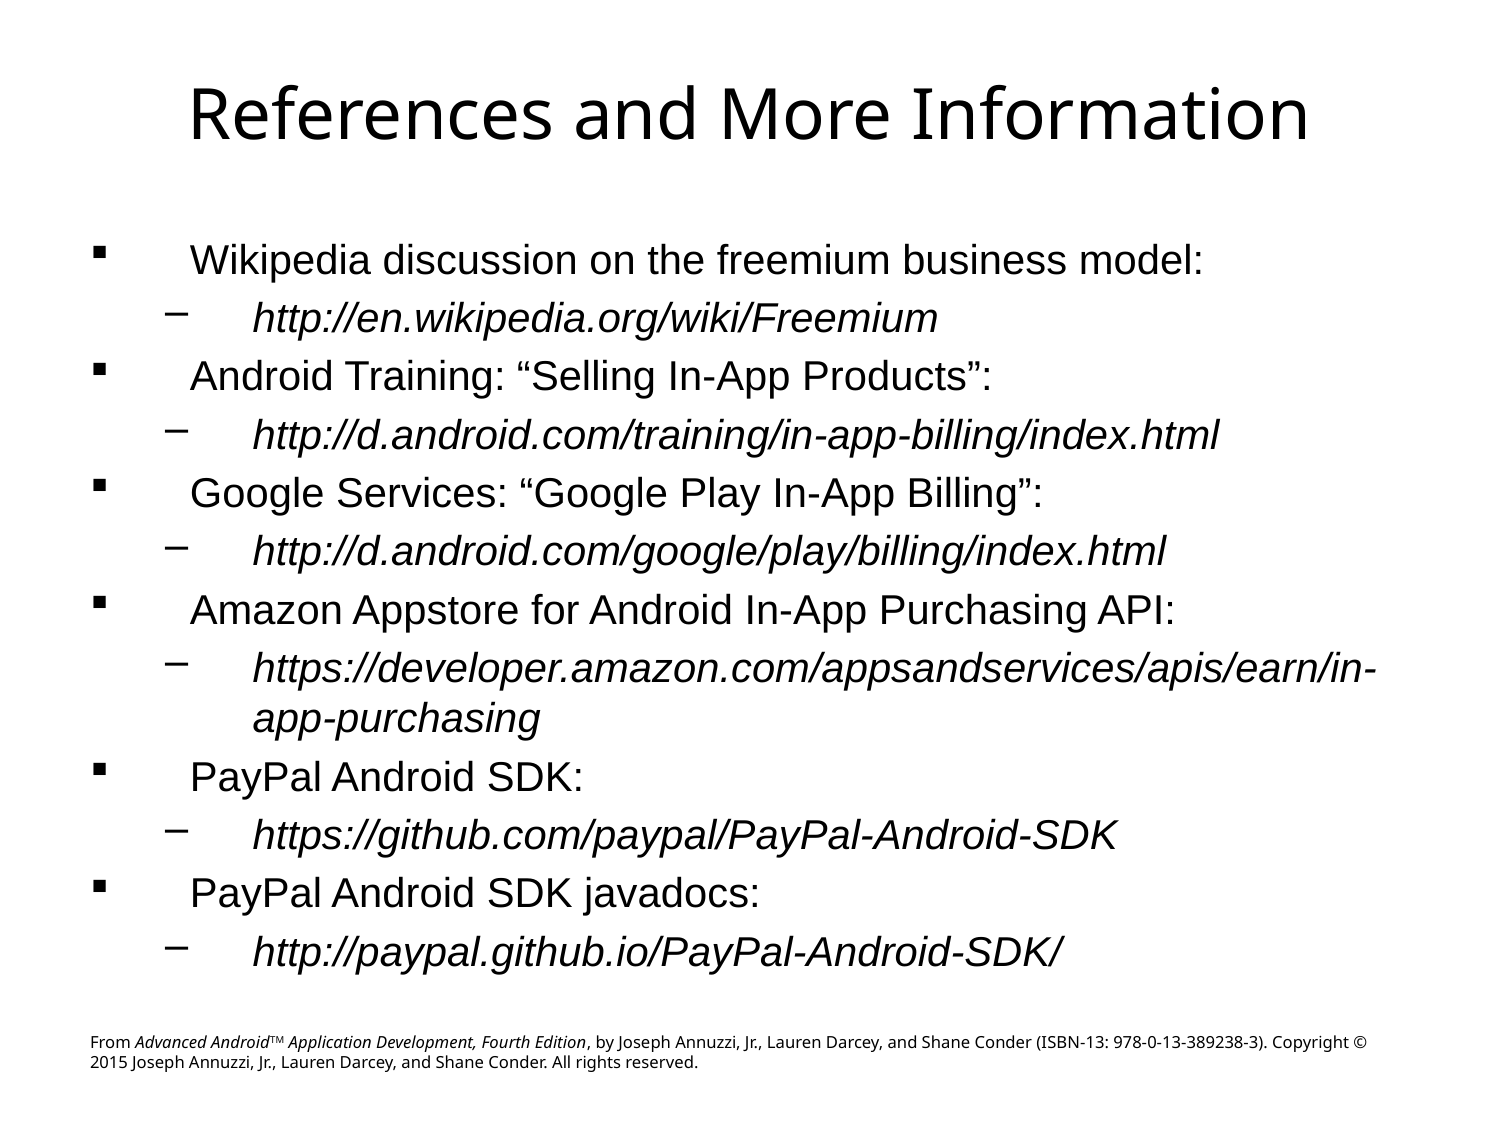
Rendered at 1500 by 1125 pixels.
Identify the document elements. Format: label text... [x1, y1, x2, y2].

list Wikipedia discussion on the freemium business model: http://en.wikipedia.org/wiki/Freemium Android Training: “Selling In-App Products”: http://d.android.com/training/in-app-billing/index.html Google Services: “Google Play In-App Billing”: http://d.android.com/google/play/billing/index.html Amazon Appstore for Android In-App Purchasing API: https://developer.amazon.com/appsandservices/apis/earn/in-app-purchasing PayPal Android SDK: https://github.com/paypal/PayPal-Android-SDK PayPal Android SDK javadocs: http://paypal.github.io/PayPal-Android-SDK/ [75, 224, 1425, 1005]
footer From Advanced AndroidTM Application Development, Fourth Edition, by Joseph Annuzzi, Jr., Lauren Darcey, and Shane Conder (ISBN-13: 978-0-13-389238-3). Copyright © 2015 Joseph Annuzzi, Jr., Lauren Darcey, and Shane Conder. All rights reserved. [74, 1024, 1426, 1103]
title References and More Information [75, 45, 1425, 188]
